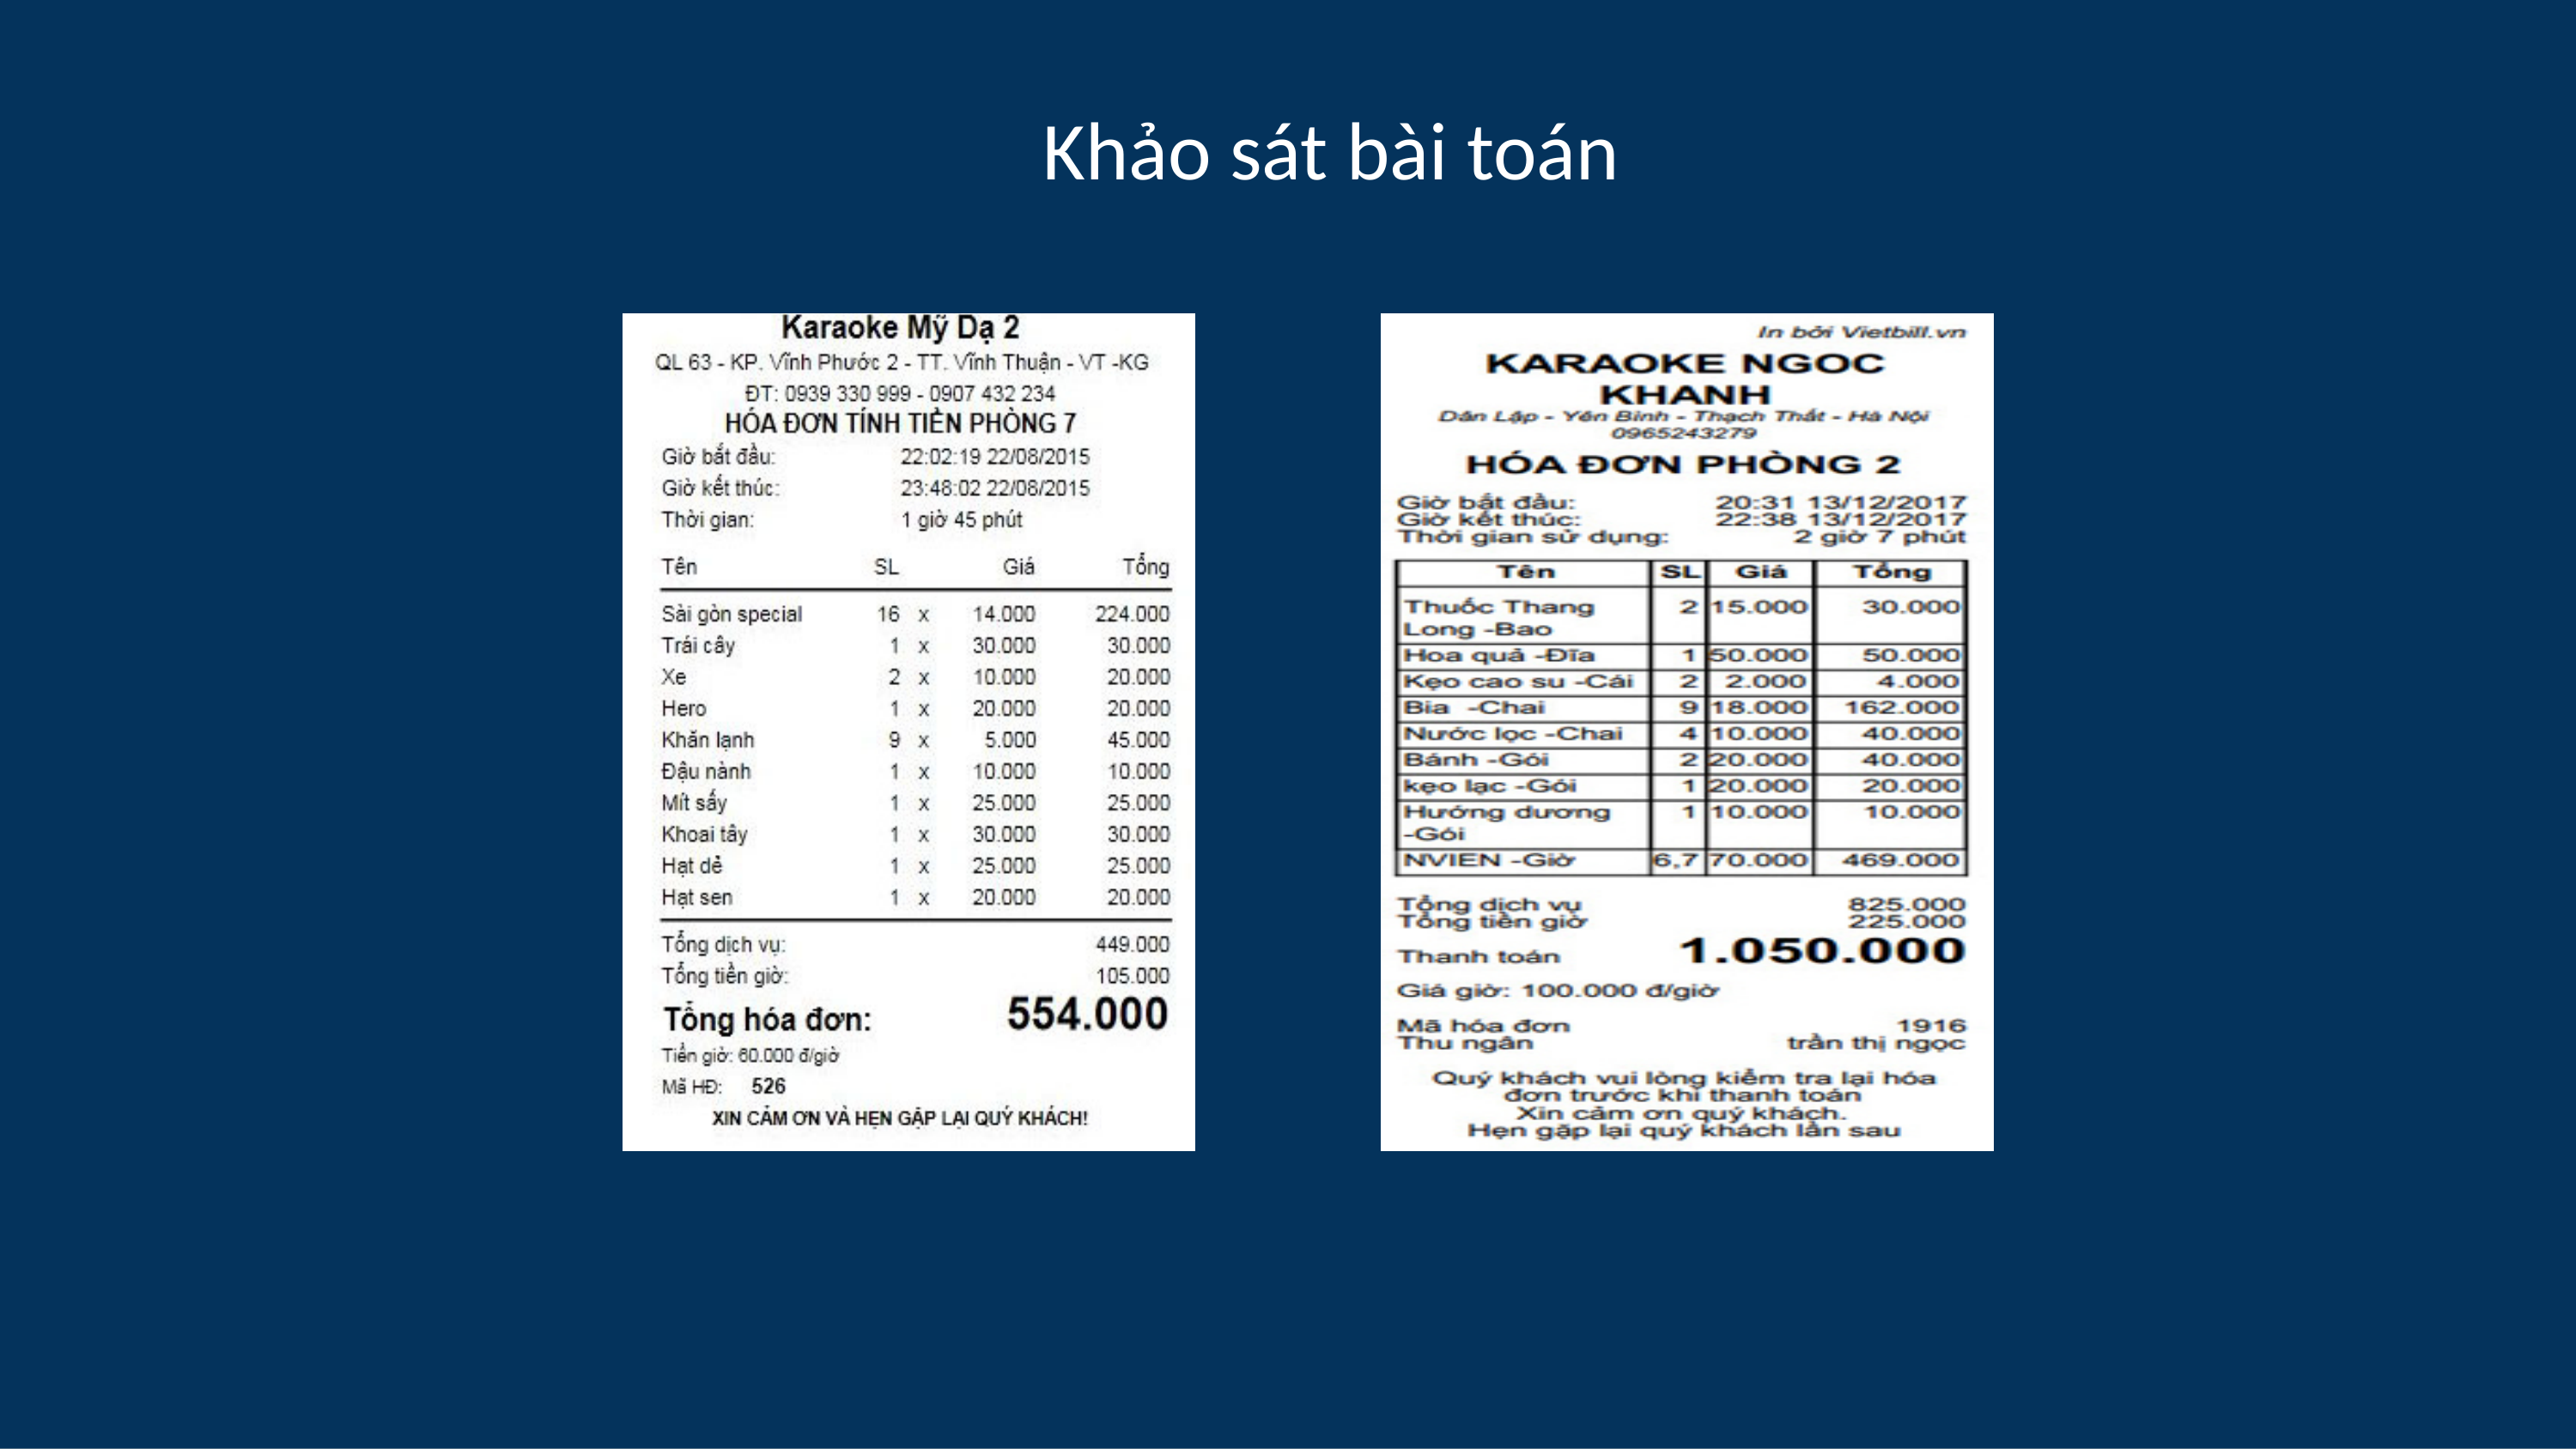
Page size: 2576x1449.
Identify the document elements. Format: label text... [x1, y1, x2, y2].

picture [622, 313, 1195, 1151]
picture [1381, 313, 1994, 1151]
text_box Khảo sát bài toán [1030, 91, 1711, 203]
